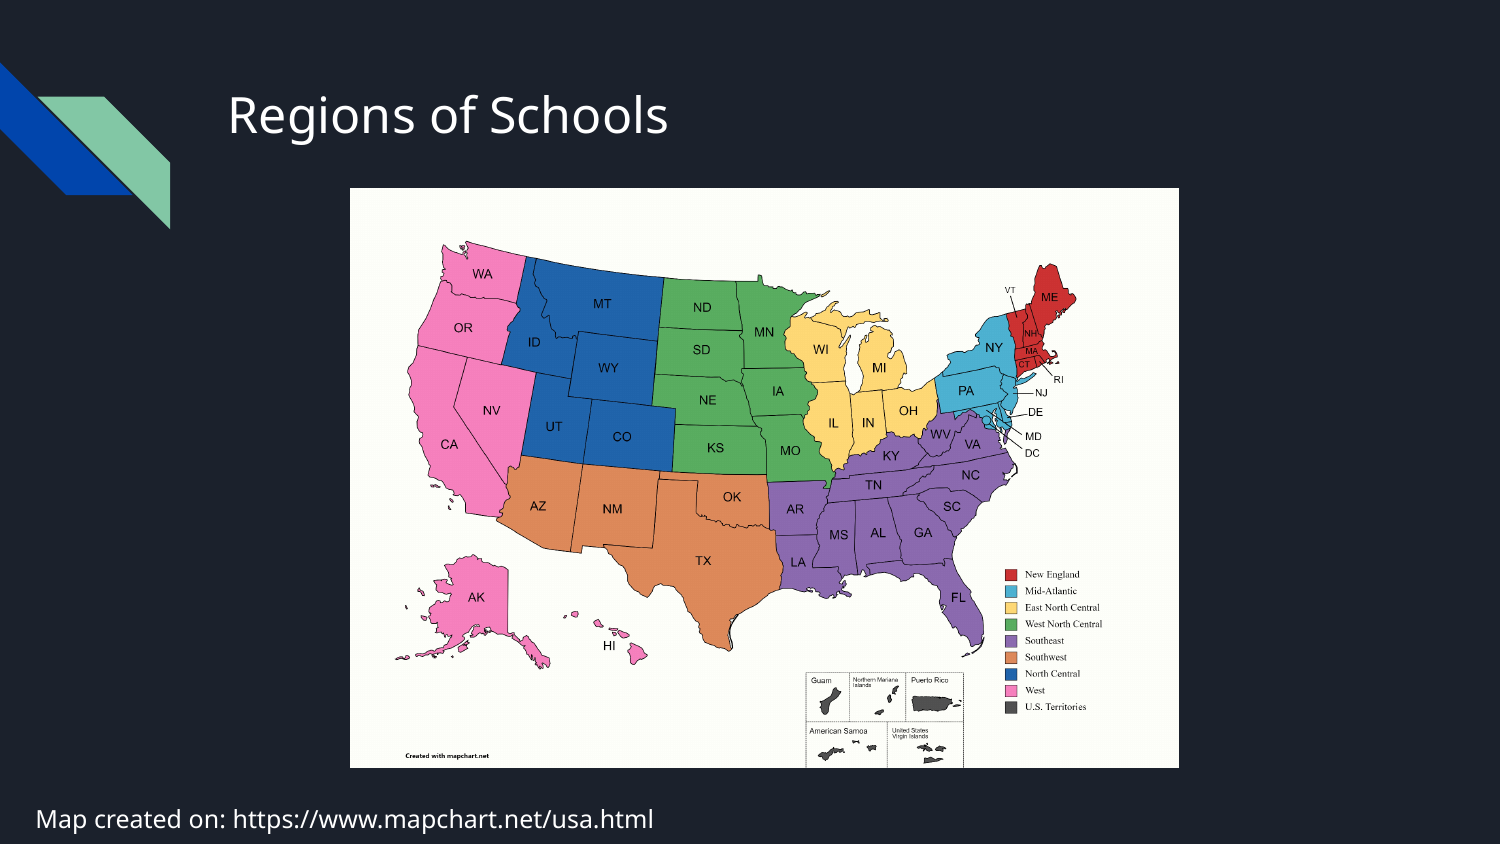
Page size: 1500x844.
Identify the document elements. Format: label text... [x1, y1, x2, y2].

picture [350, 187, 1179, 768]
text_box Map created on: https://www.mapchart.net/usa.html [20, 788, 1110, 835]
title Regions of Schools [212, 64, 1368, 215]
